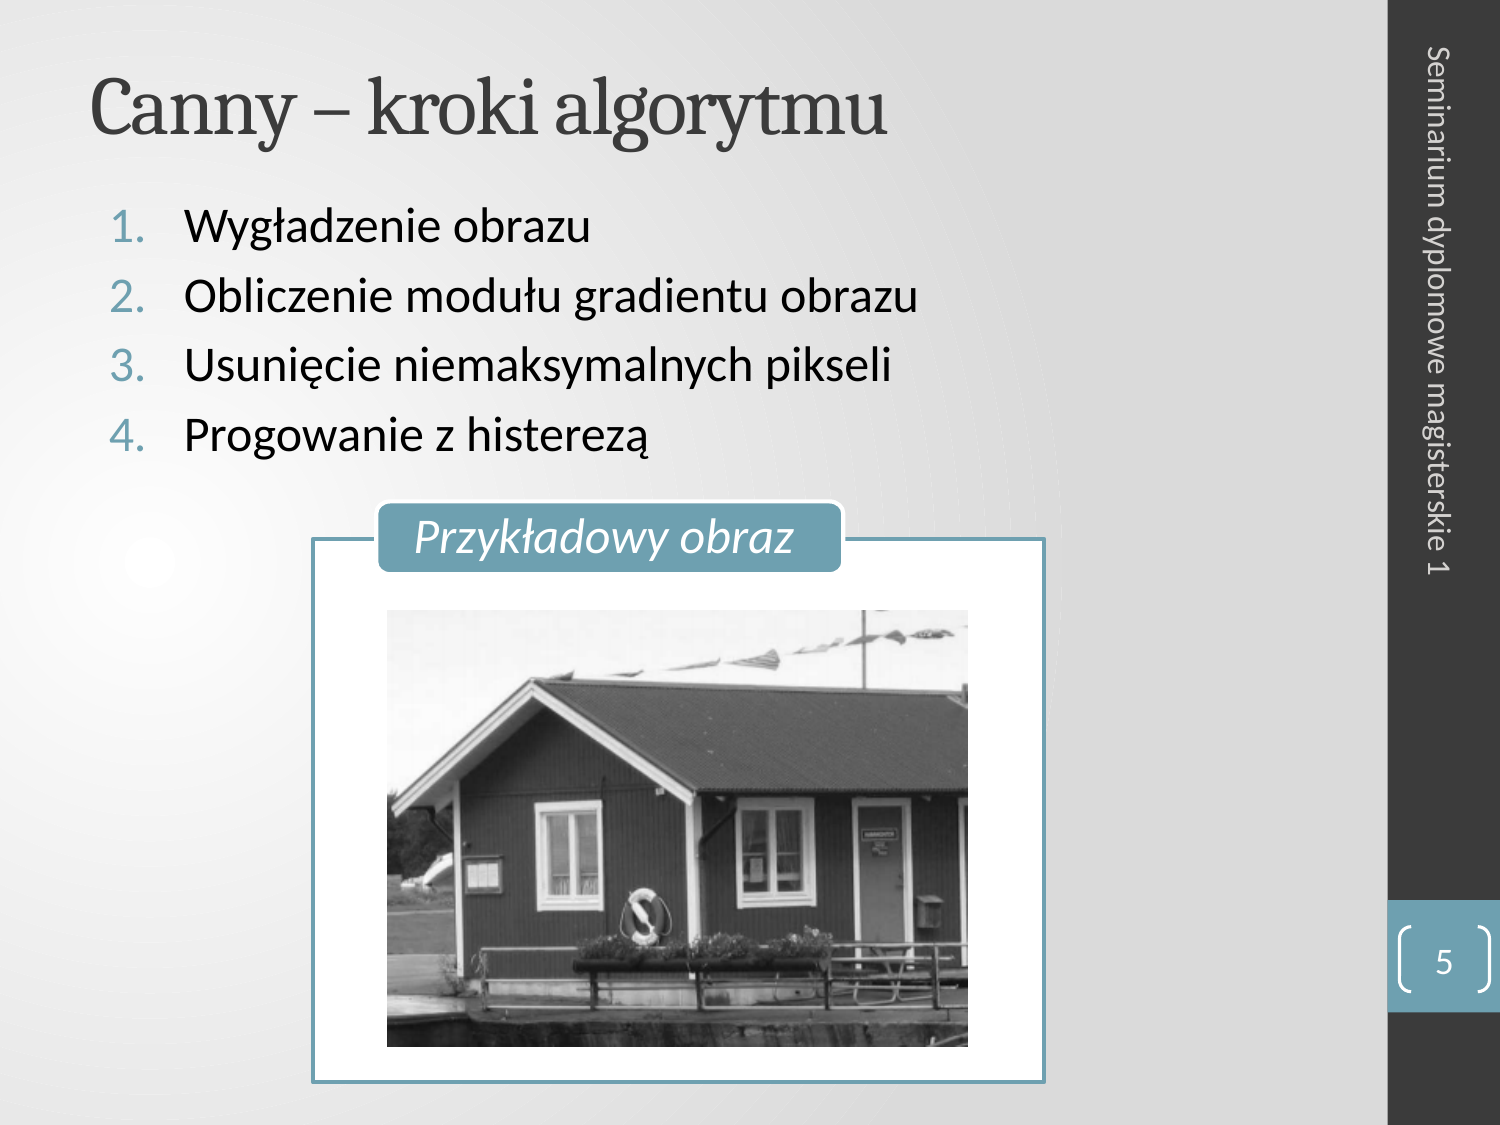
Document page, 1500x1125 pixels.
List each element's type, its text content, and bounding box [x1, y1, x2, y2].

list Wygładzenie obrazu Obliczenie modułu gradientu obrazu Usunięcie niemaksymalnych pikseli Progowanie z histerezą [75, 184, 1325, 972]
slide_number 5 [1397, 925, 1492, 994]
title Canny – kroki algorytmu [75, 7, 1325, 184]
picture [387, 610, 968, 1048]
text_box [312, 500, 1045, 1083]
footer Seminarium dyplomowe magisterskie 1 [1411, 30, 1472, 634]
